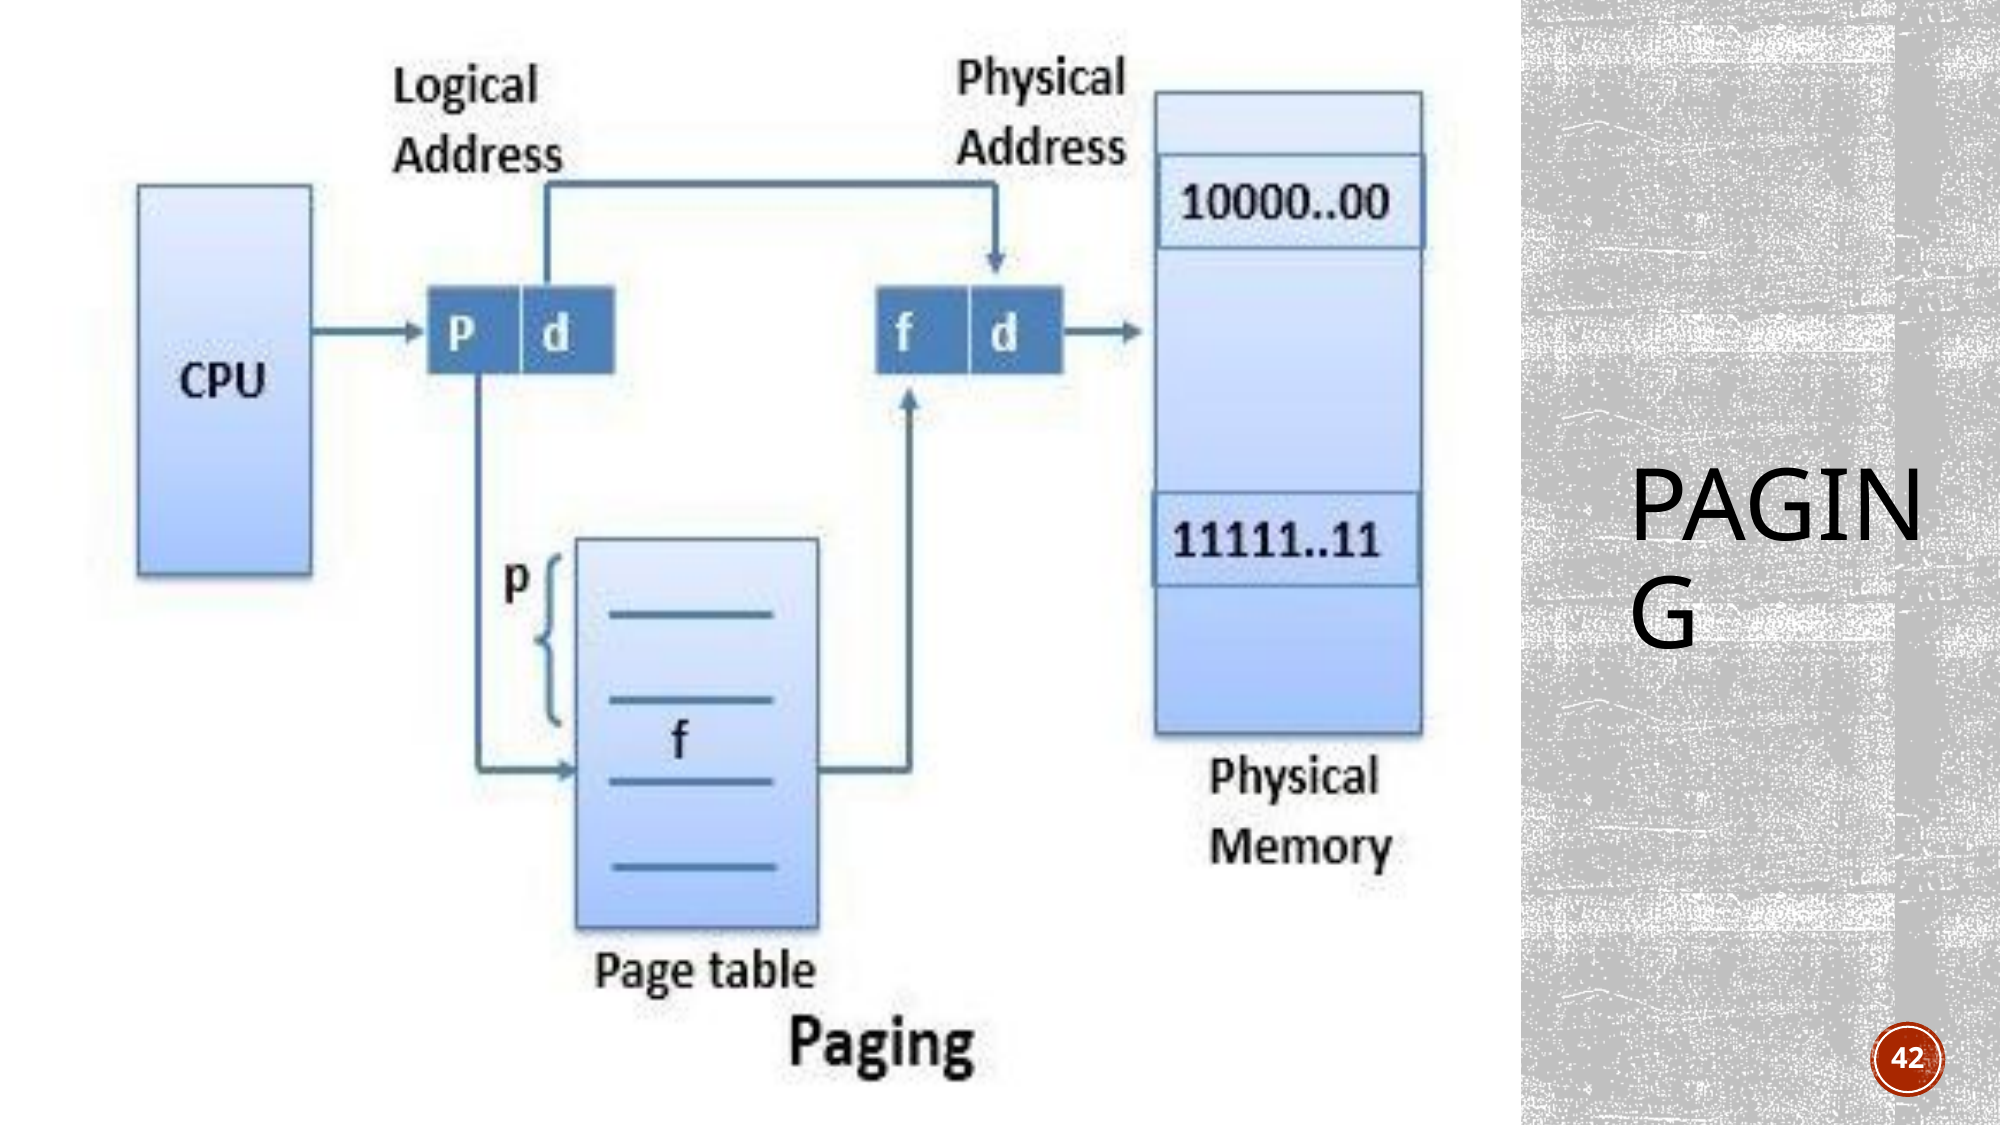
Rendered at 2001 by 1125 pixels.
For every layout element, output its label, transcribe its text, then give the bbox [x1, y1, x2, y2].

slide_number 42 [1855, 1028, 1864, 1089]
slide_number 42 [1949, 1028, 1961, 1089]
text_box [1870, 1021, 1946, 1098]
picture [0, 0, 1521, 1125]
title PAGING [1612, 430, 1961, 695]
text_box [1521, 0, 2000, 1125]
